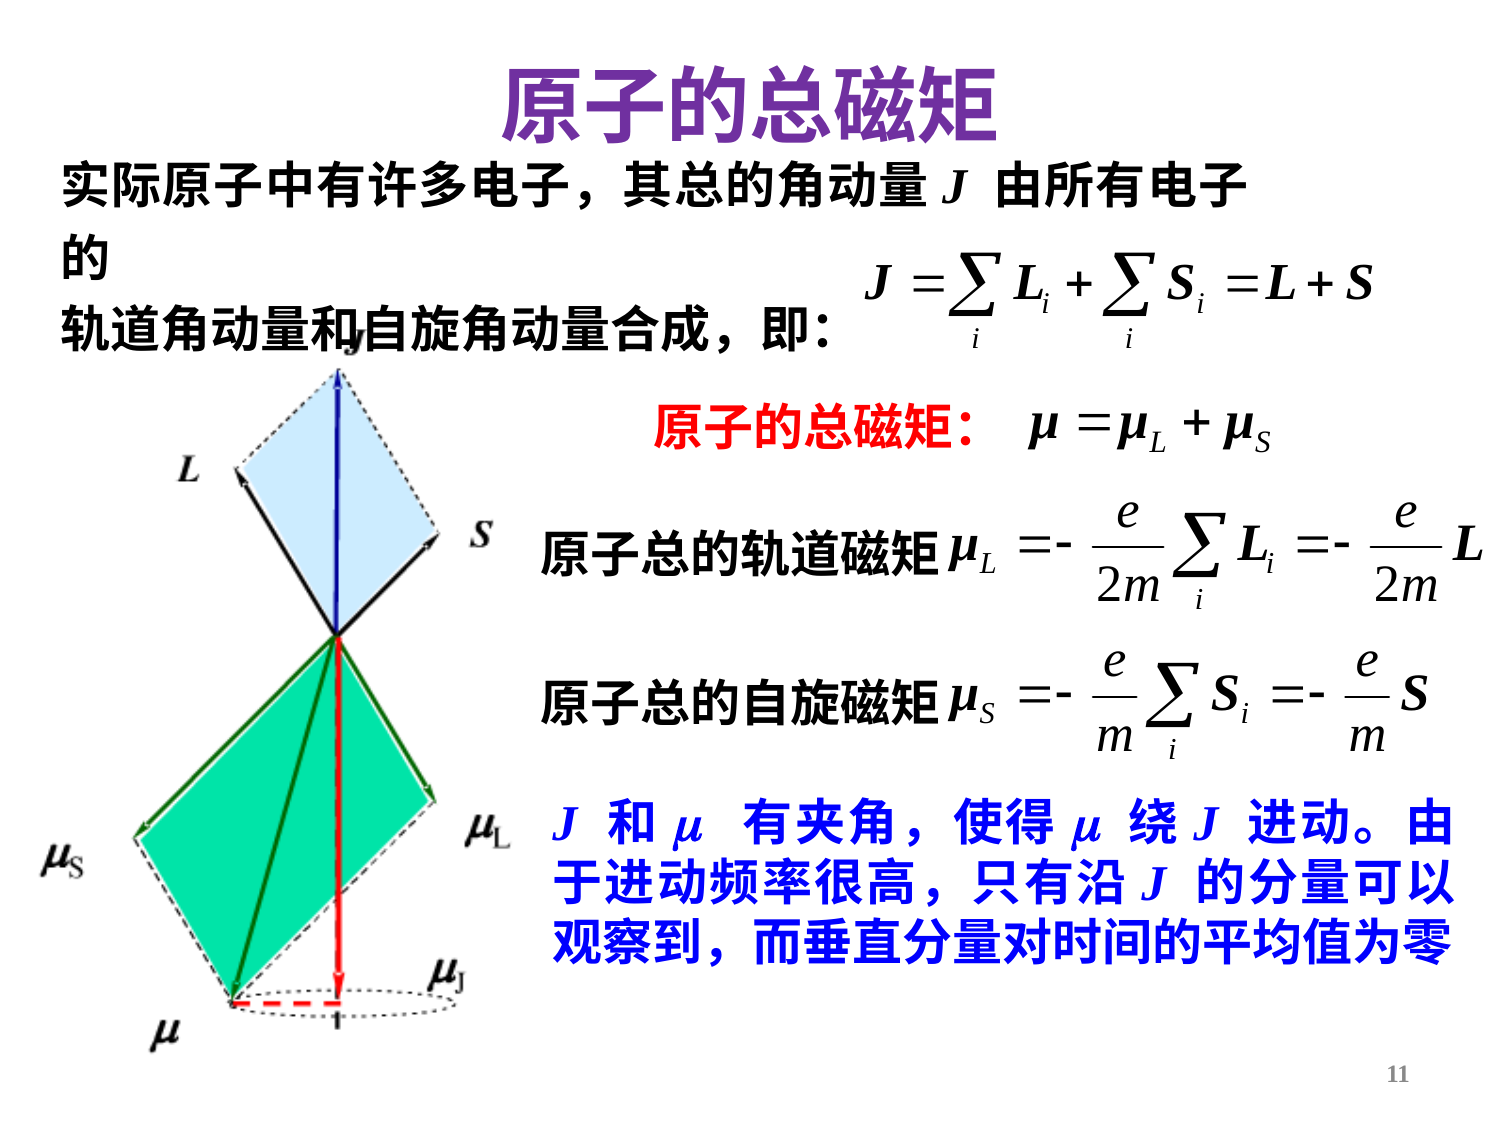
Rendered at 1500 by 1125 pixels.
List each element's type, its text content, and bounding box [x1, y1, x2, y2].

text_box J 和m 有夹角，使得m 绕J 进动。由于进动频率很高，只有沿J 的分量可以观察到，而垂直分量对时间的平均值为零 [554, 783, 1471, 978]
picture [15, 301, 550, 1078]
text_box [525, 474, 1495, 773]
slide_number 11 [1074, 1042, 1425, 1103]
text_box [33, 169, 1388, 361]
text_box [636, 384, 1282, 466]
title 原子的总磁矩 [75, 8, 1425, 197]
